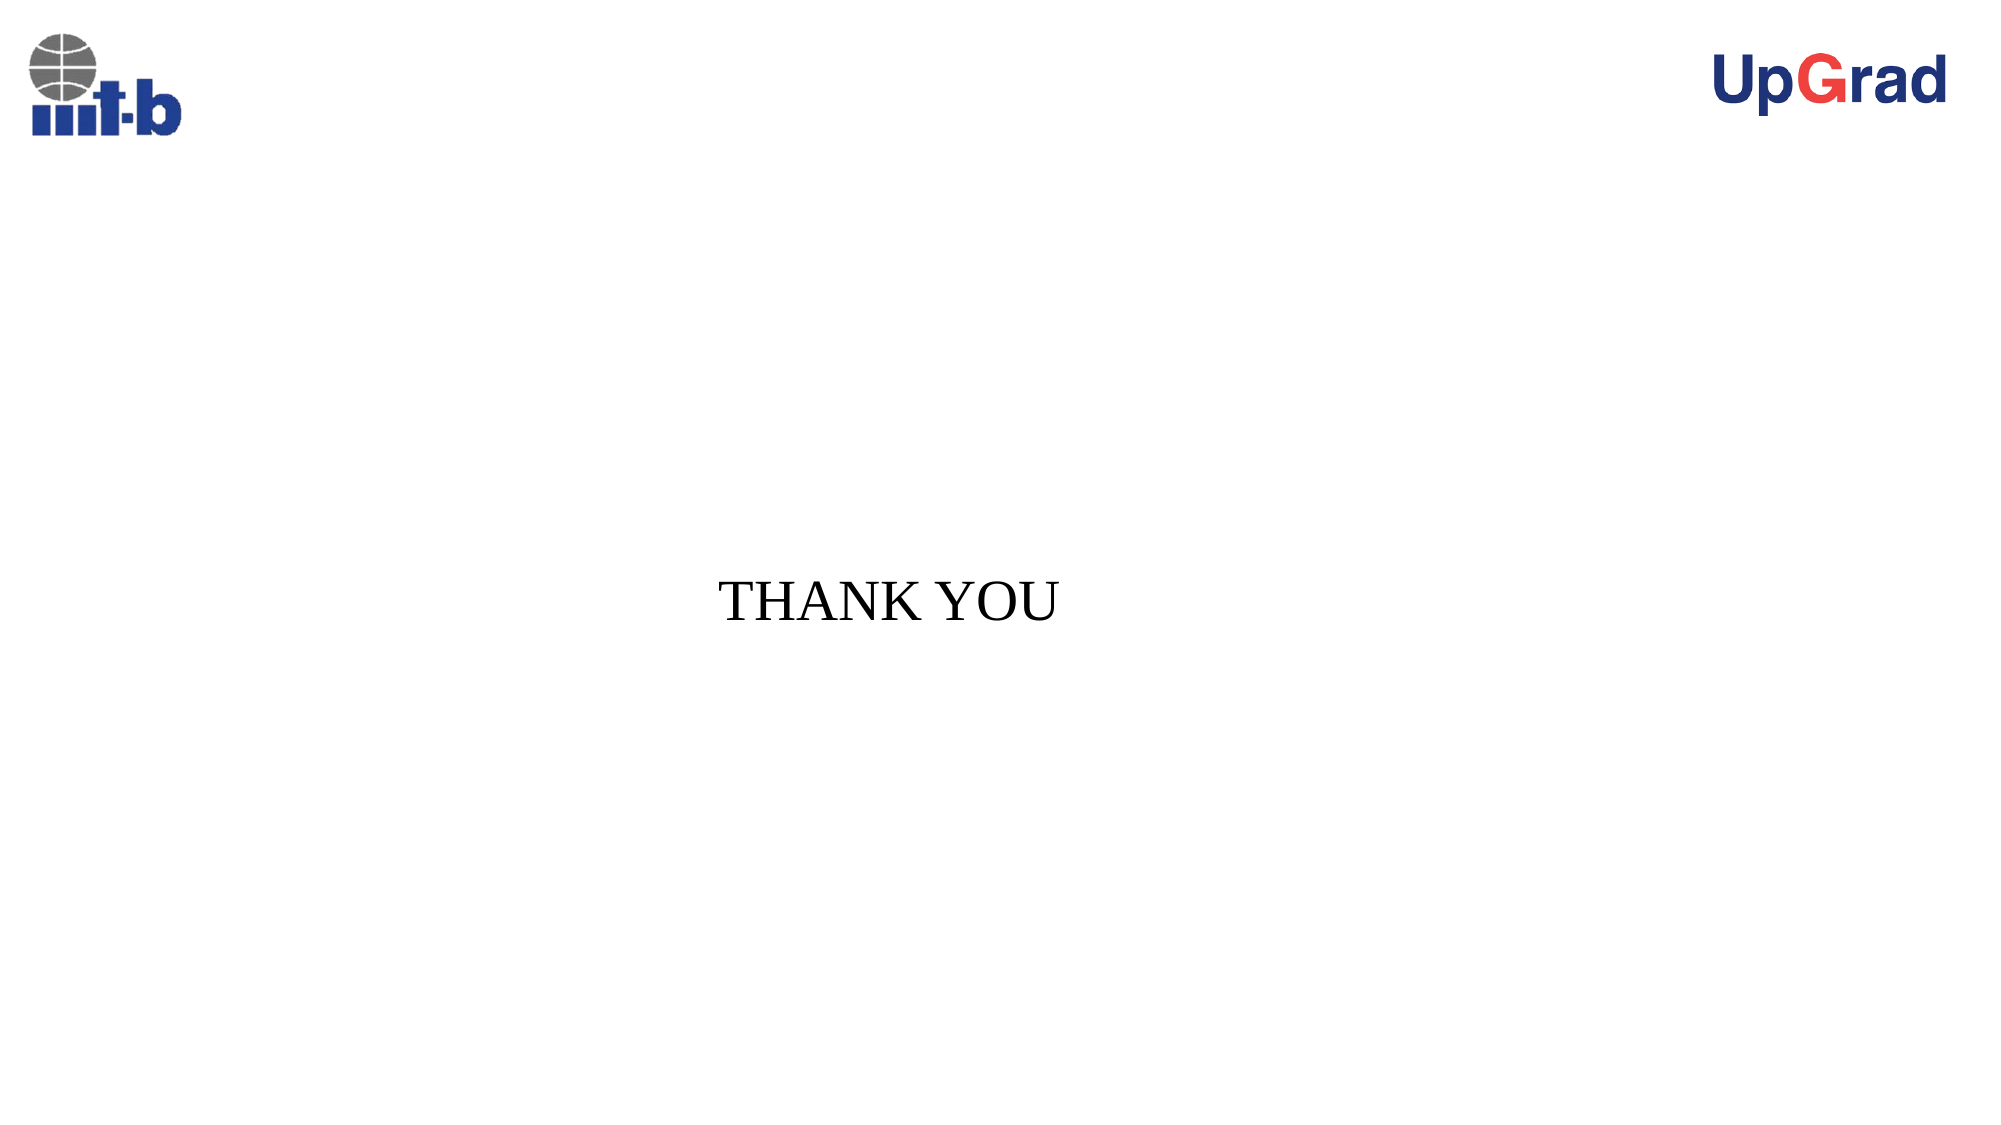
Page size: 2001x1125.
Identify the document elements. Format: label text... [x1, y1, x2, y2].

picture [1714, 53, 1952, 116]
picture [0, 29, 208, 163]
list THANK YOU [66, 304, 1899, 1017]
